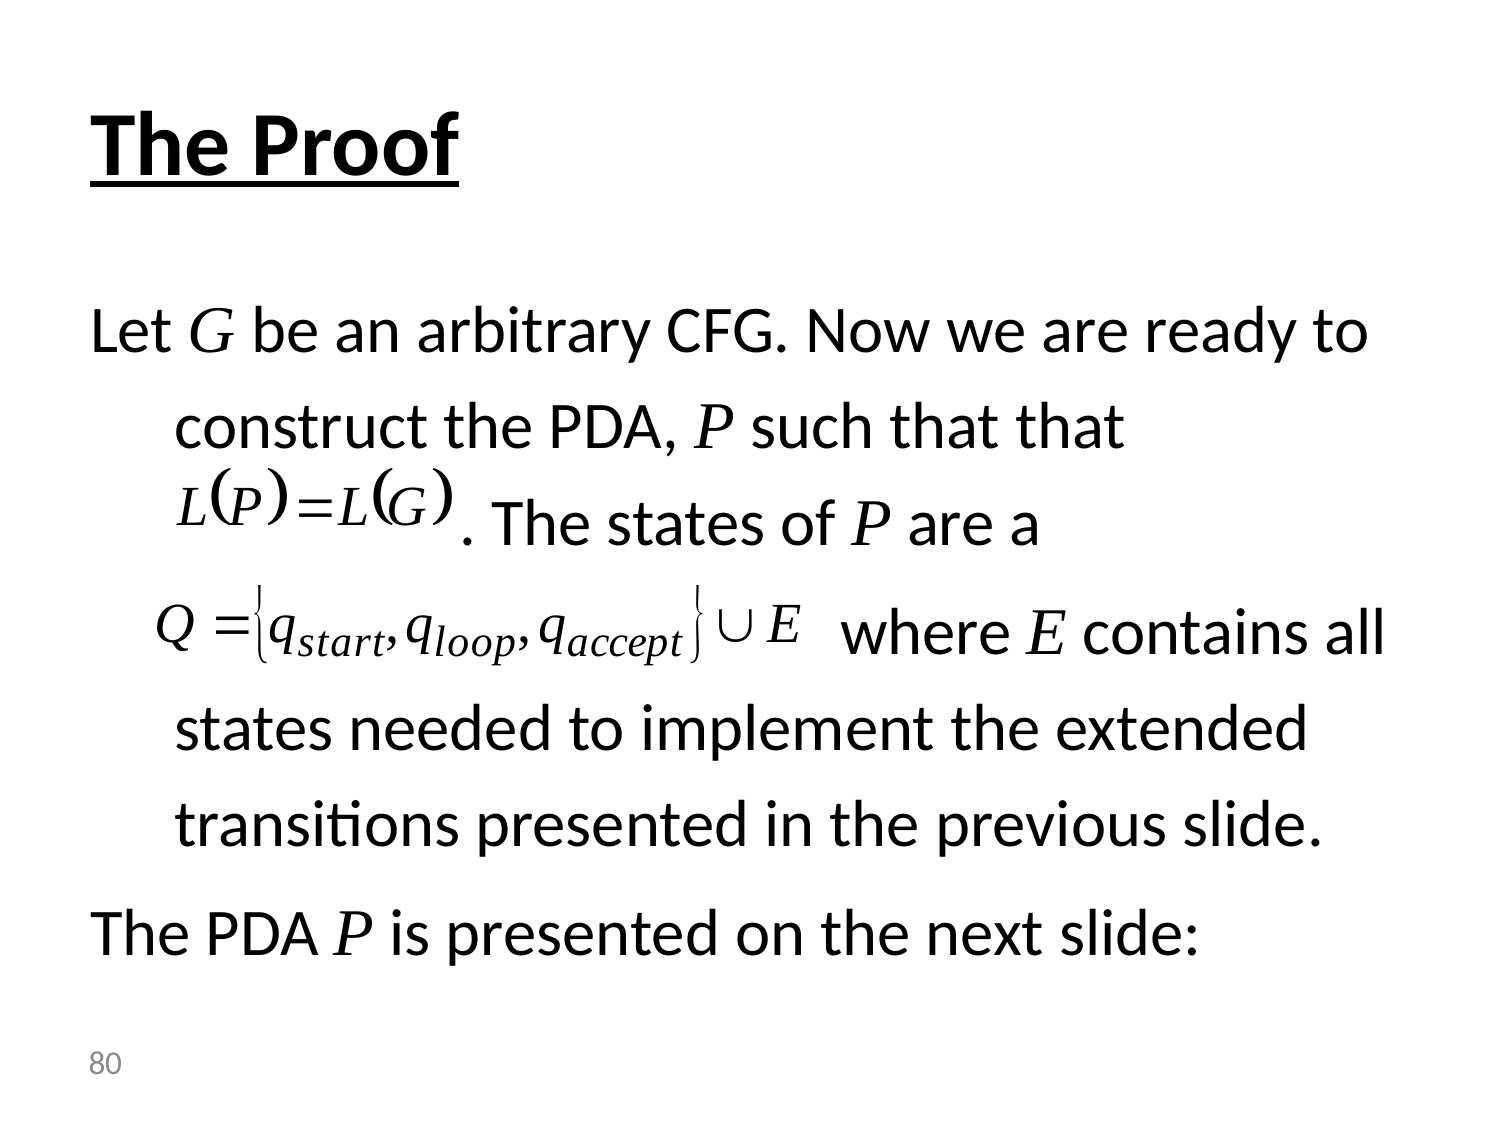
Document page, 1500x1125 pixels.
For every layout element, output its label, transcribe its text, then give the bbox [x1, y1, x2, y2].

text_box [163, 468, 458, 551]
title The Proof [75, 45, 1425, 233]
list Let G be an arbitrary CFG. Now we are ready to construct the PDA, P such that that . The states of P are a where E contains all states needed to implement the extended transitions presented in the previous slide. The PDA P is presented on the next slide: [75, 262, 1425, 1043]
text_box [145, 585, 821, 681]
slide_number 80 [58, 1031, 409, 1092]
